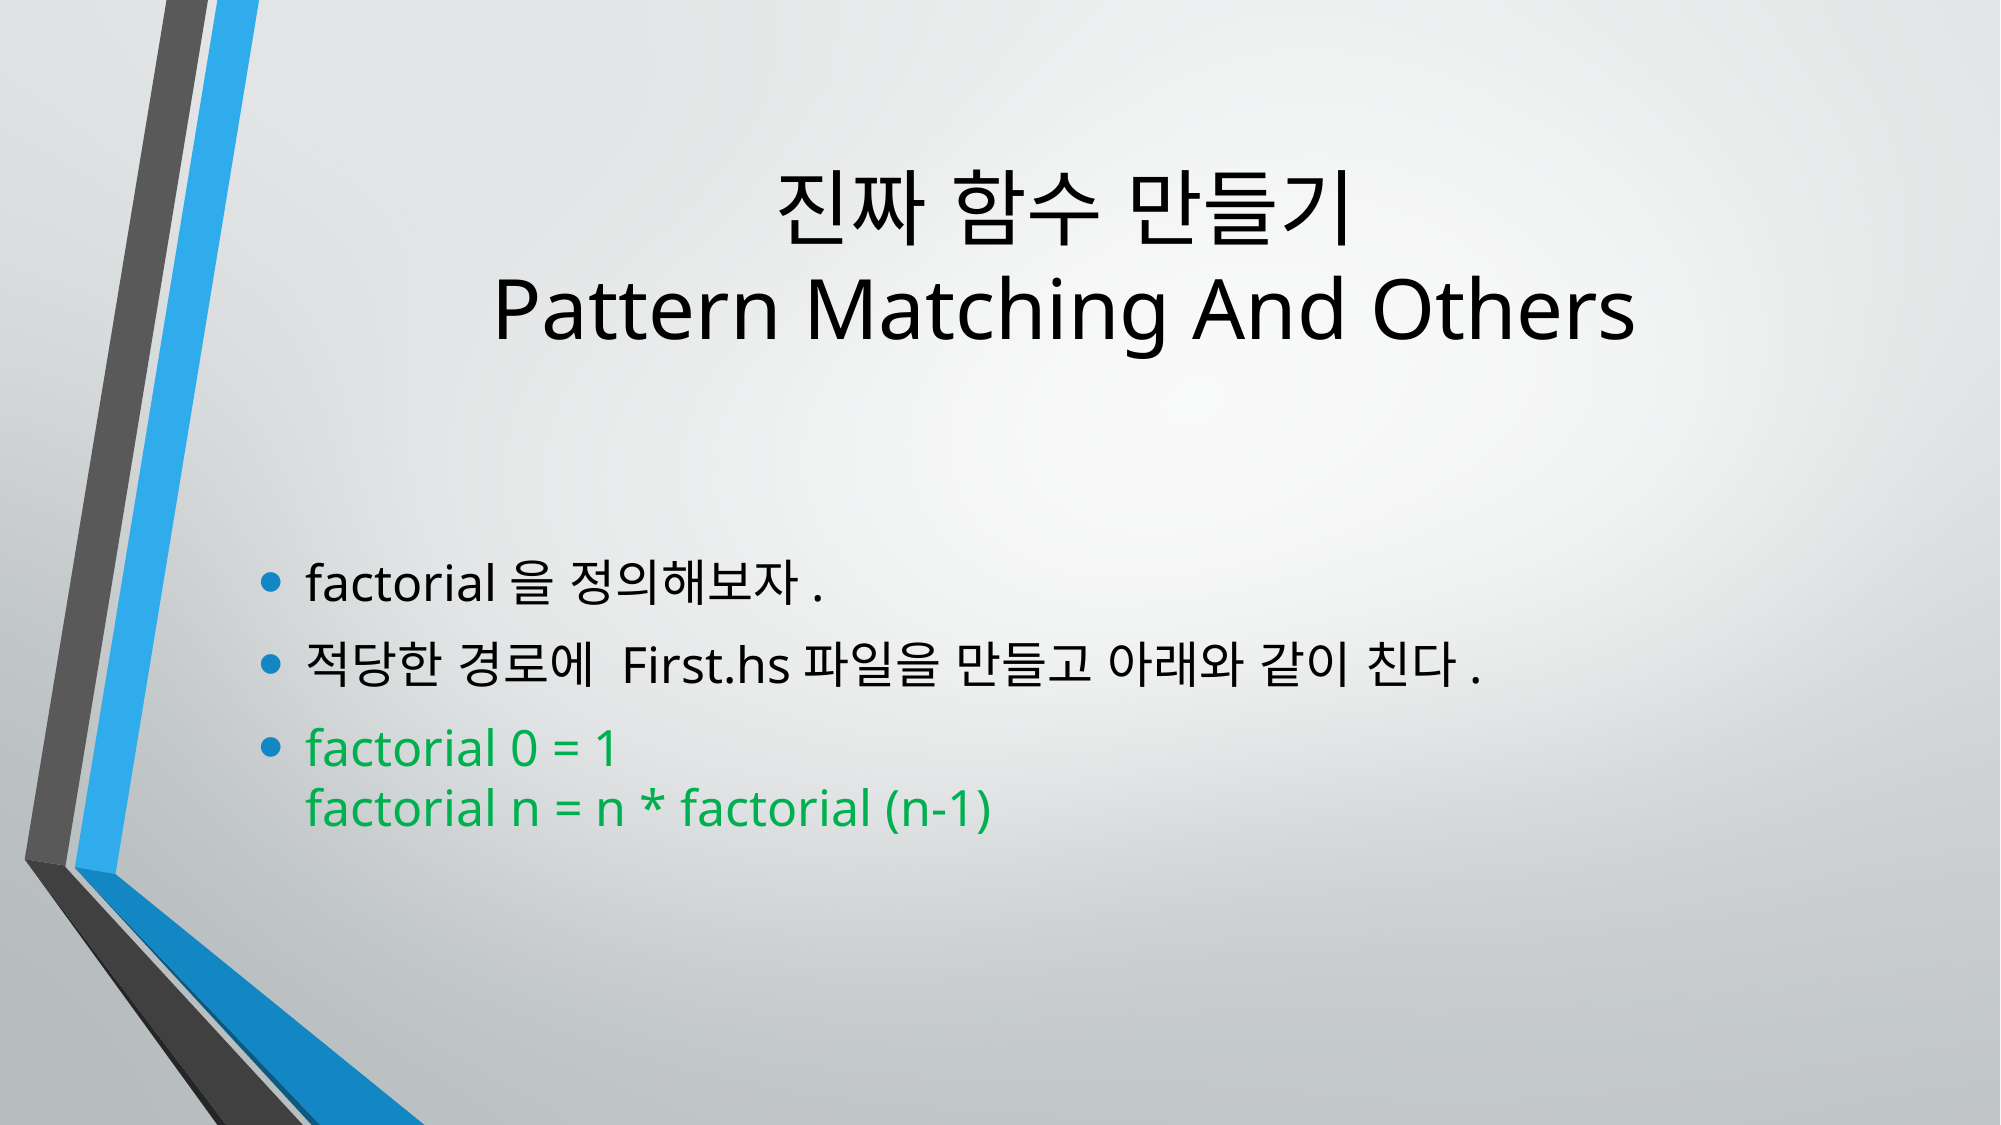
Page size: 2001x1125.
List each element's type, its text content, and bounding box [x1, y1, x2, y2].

title 진짜 함수 만들기 Pattern Matching And Others [243, 112, 1887, 400]
list factorial을 정의해보자. 적당한 경로에 First.hs파일을 만들고 아래와 같이 친다. factorial 0 = 1 factorial n = n * factorial (n-1) [243, 437, 1887, 950]
